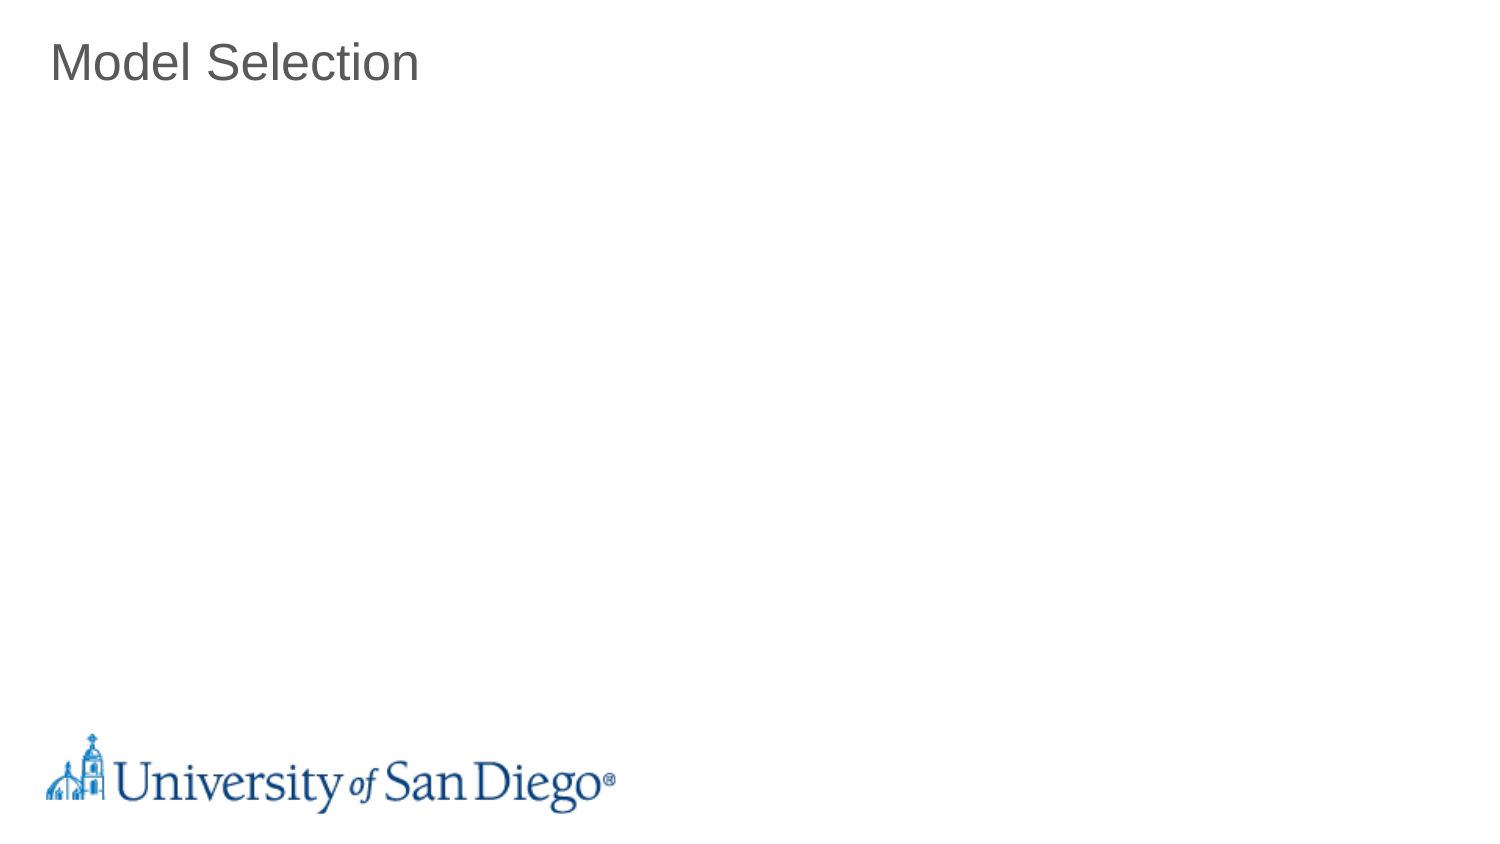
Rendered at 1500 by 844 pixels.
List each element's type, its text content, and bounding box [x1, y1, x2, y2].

picture [15, 718, 641, 830]
text_box Model Selection [34, 13, 524, 196]
